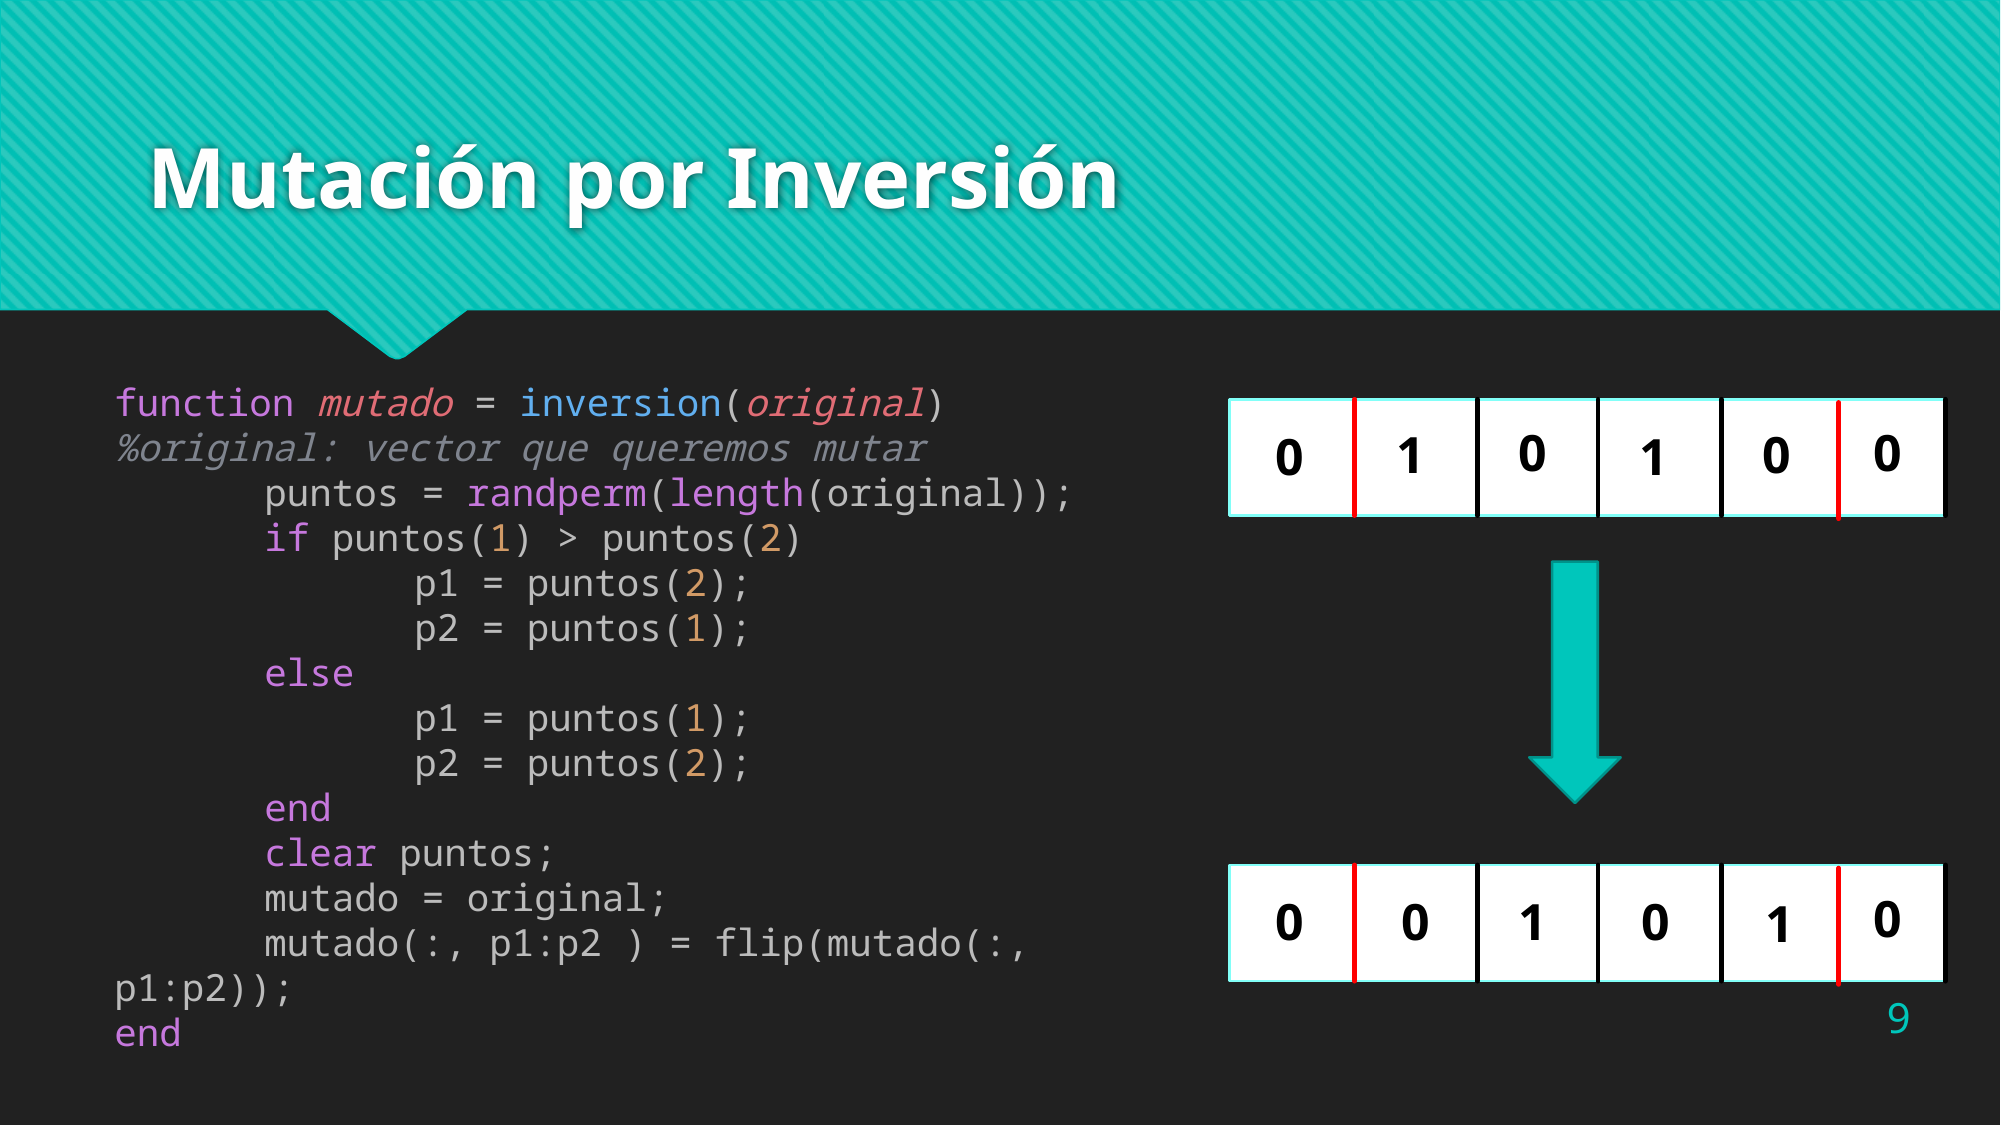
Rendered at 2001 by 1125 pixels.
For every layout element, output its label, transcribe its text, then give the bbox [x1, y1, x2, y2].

text_box [1357, 398, 1475, 517]
text_box function mutado = inversion(original) %original: vector que queremos mutar puntos = randperm(length(original)); if puntos(1) > puntos(2) p1 = puntos(2); p2 = puntos(1); else p1 = puntos(1); p2 = puntos(2); end clear puntos; mutado = original; mutado(:, p1:p2 ) = flip(mutado(:, p1:p2)); end [99, 371, 1205, 1107]
text_box [1228, 864, 1352, 982]
text_box [1228, 398, 1352, 517]
slide_number 9 [1751, 970, 1926, 1051]
text_box [1724, 864, 1943, 982]
title Mutación por Inversión [132, 73, 1868, 233]
text_box 0 [1260, 417, 1319, 493]
text_box [1480, 864, 1596, 982]
text_box [1724, 398, 1943, 517]
text_box 0 [1260, 883, 1319, 959]
text_box 1 [1504, 883, 1563, 959]
text_box [1480, 398, 1596, 517]
text_box 0 [1747, 415, 1807, 491]
text_box [1600, 398, 1719, 517]
text_box 0 [1858, 414, 1917, 490]
text_box 0 [1626, 883, 1686, 959]
text_box [1528, 560, 1622, 804]
text_box 1 [1750, 885, 1810, 960]
text_box 0 [1858, 880, 1917, 955]
text_box 1 [1624, 417, 1684, 493]
text_box [1357, 864, 1475, 982]
text_box [1600, 864, 1719, 982]
text_box 1 [1382, 415, 1441, 491]
text_box 0 [1386, 883, 1446, 959]
text_box 0 [1504, 414, 1563, 490]
